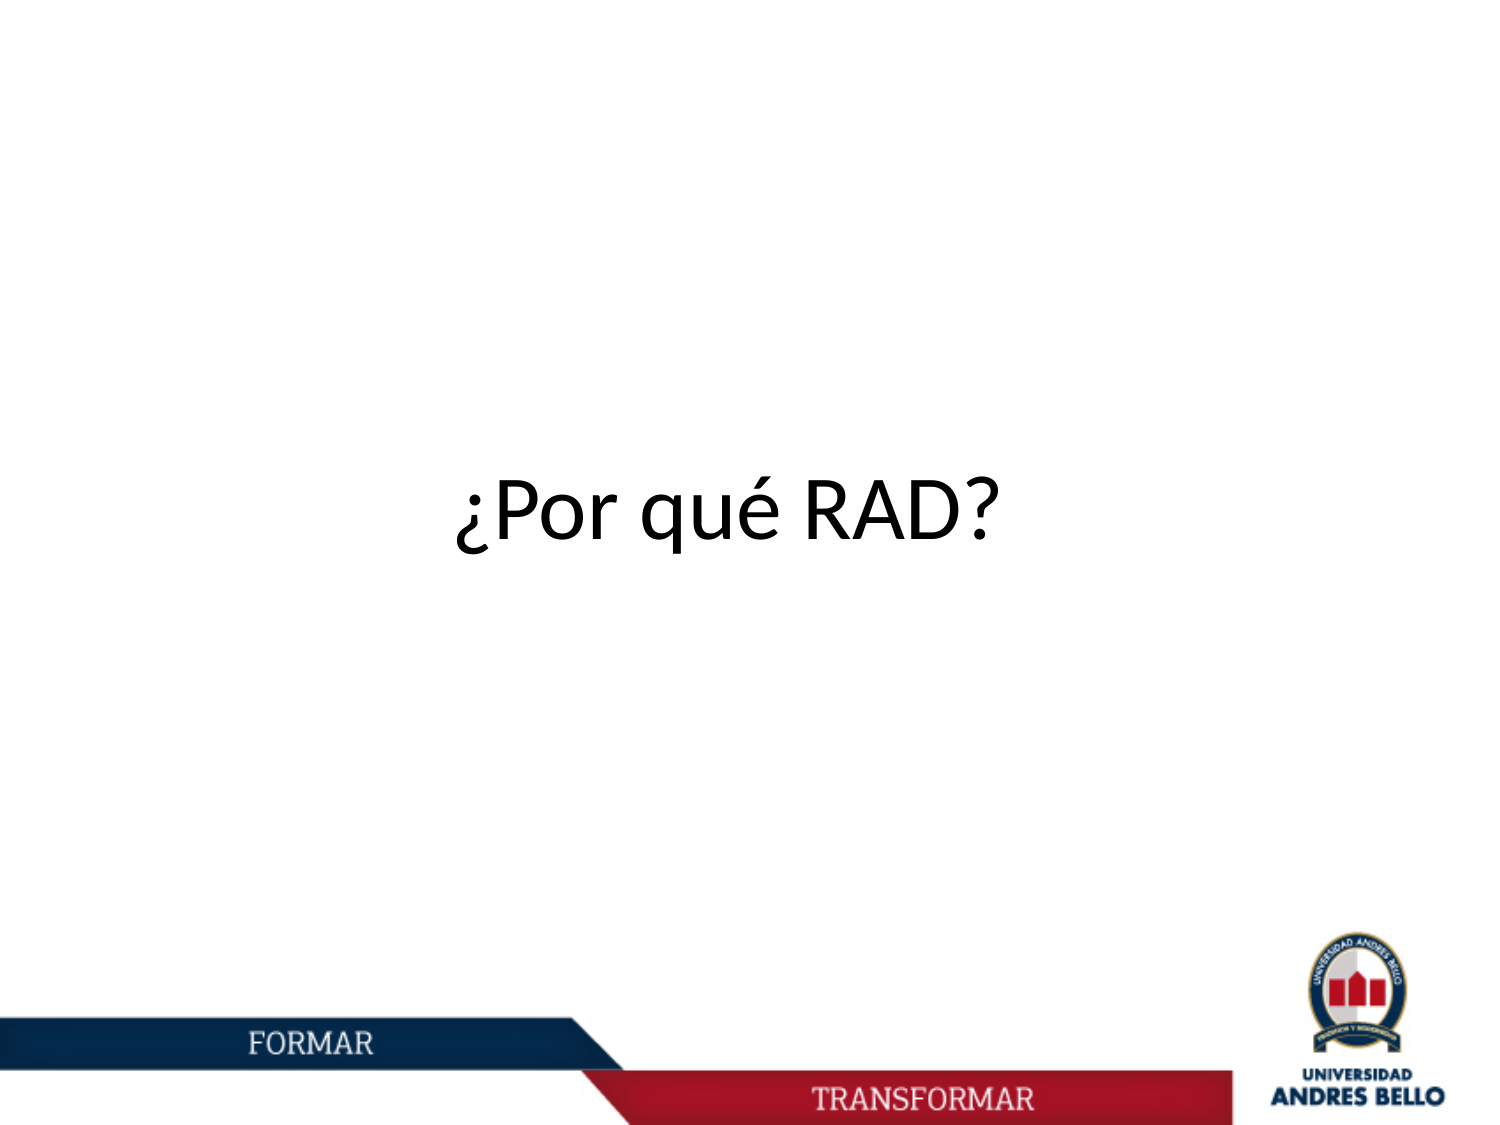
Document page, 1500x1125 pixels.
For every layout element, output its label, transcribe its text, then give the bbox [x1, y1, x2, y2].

picture [0, 0, 1500, 1125]
title ¿Por qué RAD? [53, 408, 1404, 597]
